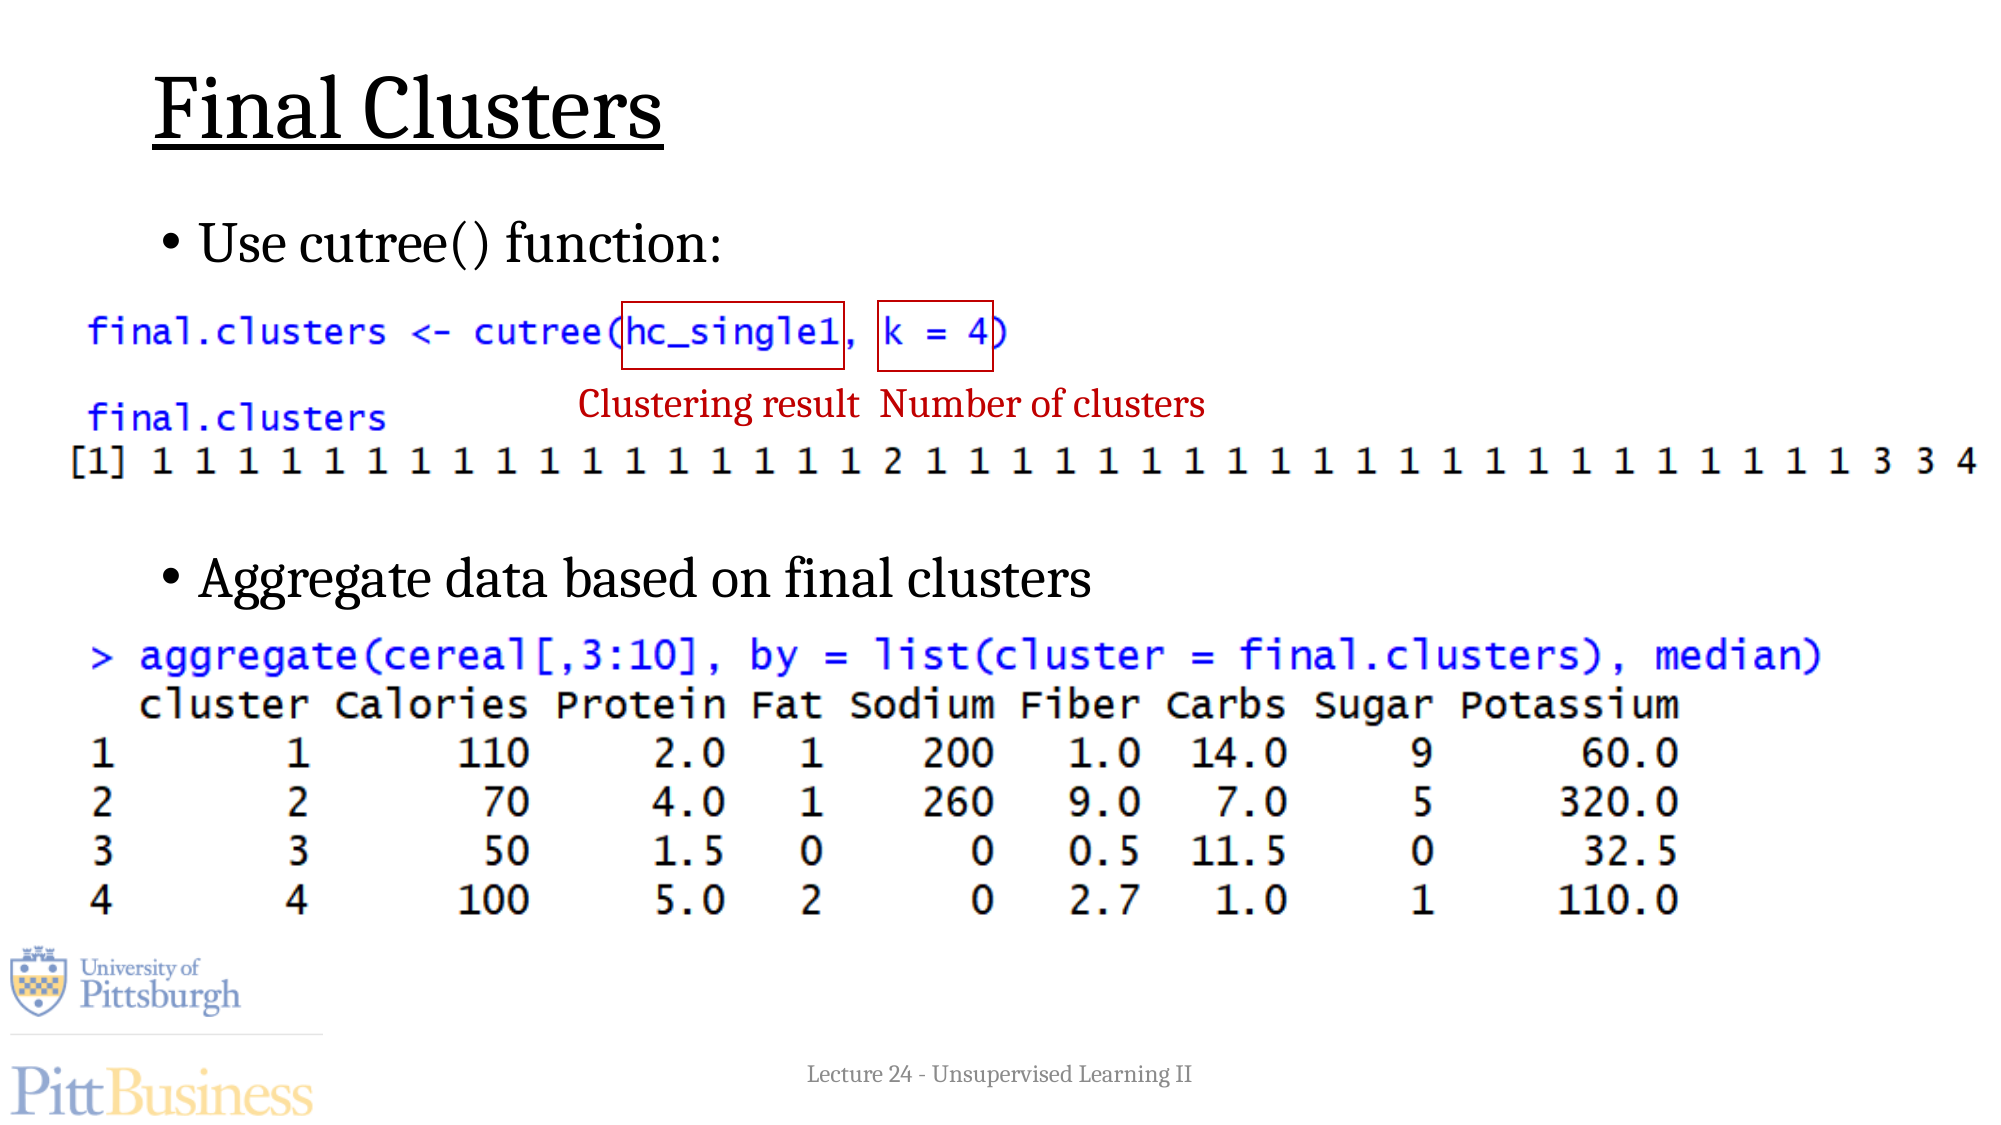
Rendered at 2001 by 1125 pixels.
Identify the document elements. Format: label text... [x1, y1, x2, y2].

list Use cutree() function: Aggregate data based on final clusters [145, 204, 1871, 303]
list Use cutree() function: Aggregate data based on final clusters [145, 499, 1871, 919]
picture [71, 634, 1835, 928]
title Final Clusters [137, 0, 1863, 218]
picture [71, 303, 2000, 499]
footer Lecture 24 - Unsupervised Learning II [662, 1042, 1338, 1103]
